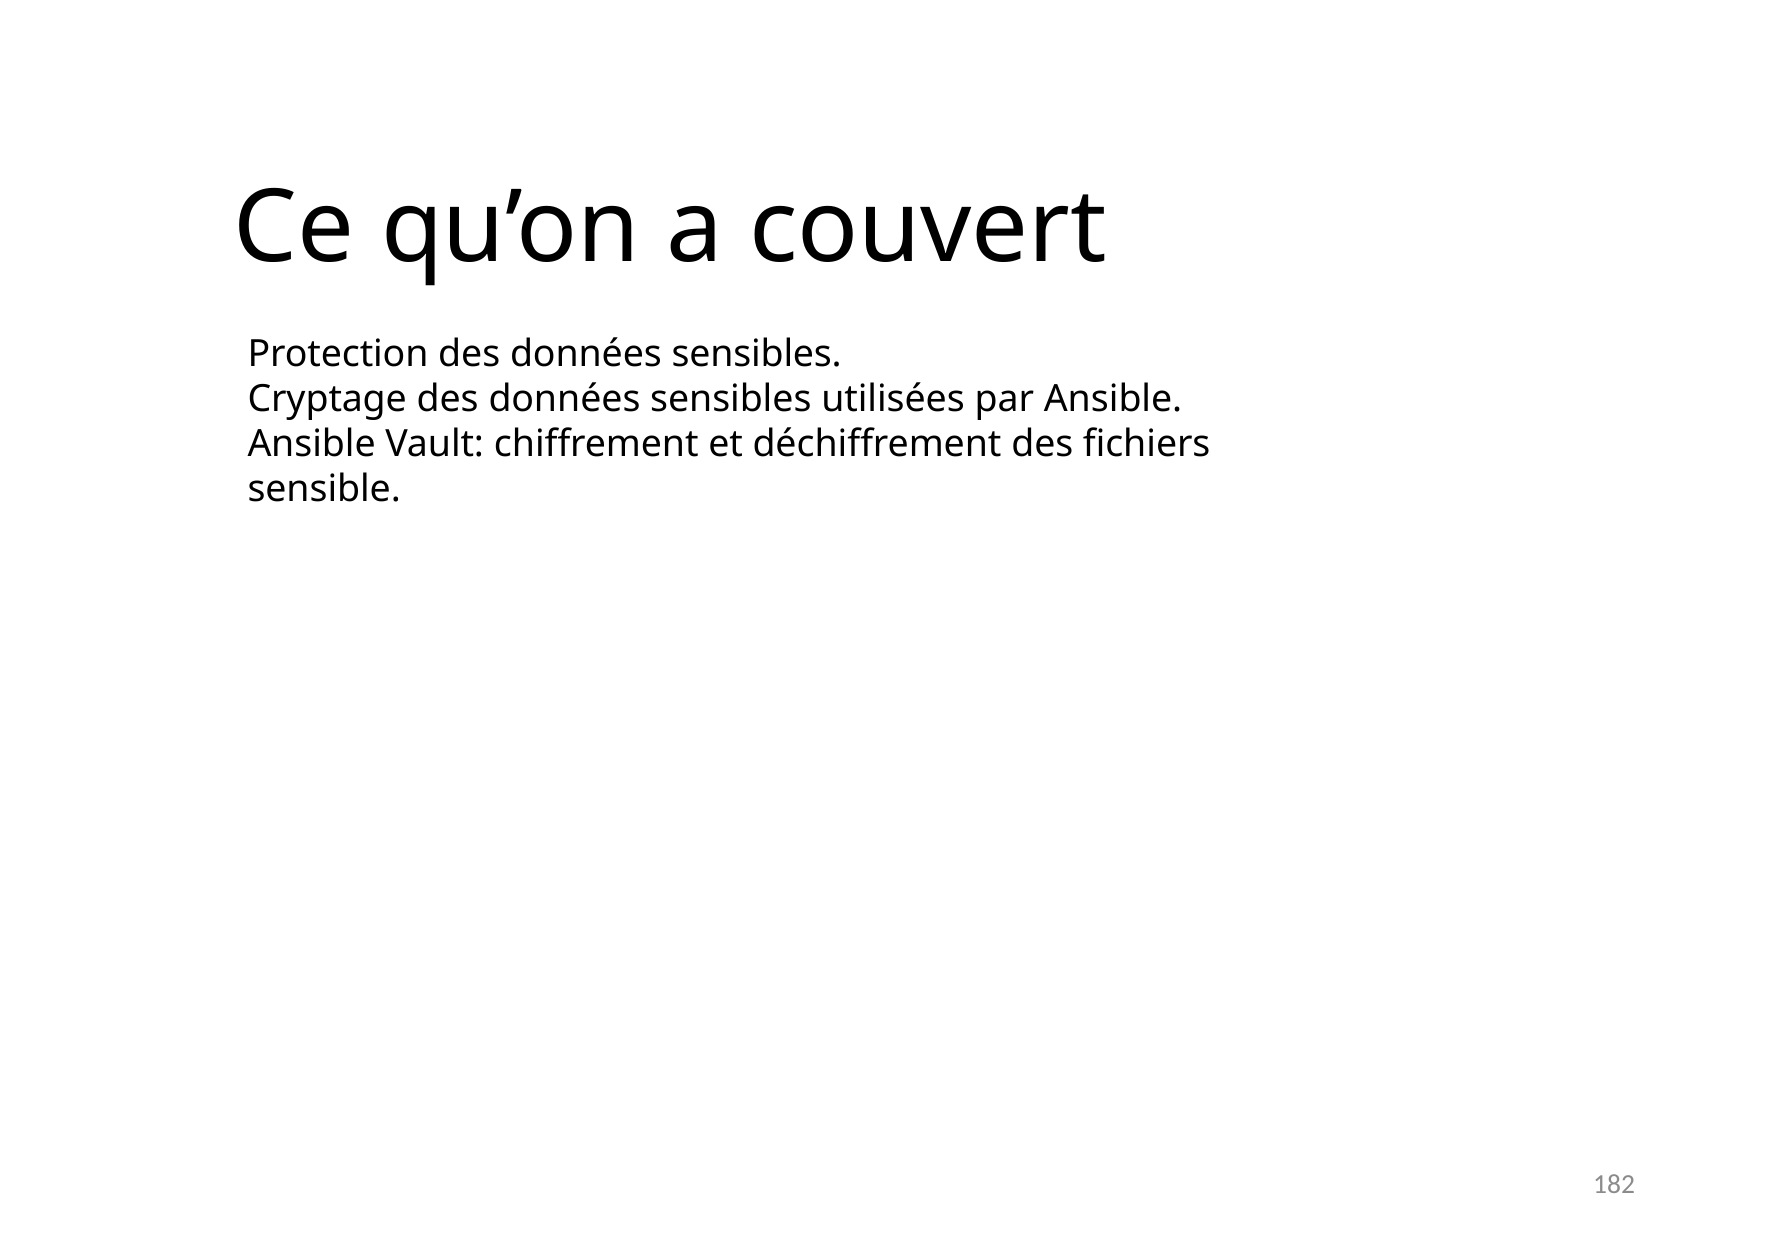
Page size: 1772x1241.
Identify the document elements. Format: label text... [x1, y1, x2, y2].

title Ce qu’on a couvert [231, 115, 1215, 325]
text_box Protection des données sensibles. Cryptage des données sensibles utilisées par Ansible. Ansible Vault: chiffrement et déchiffrement des fichiers sensible. [245, 326, 1303, 509]
slide_number 182 [1251, 1149, 1651, 1216]
